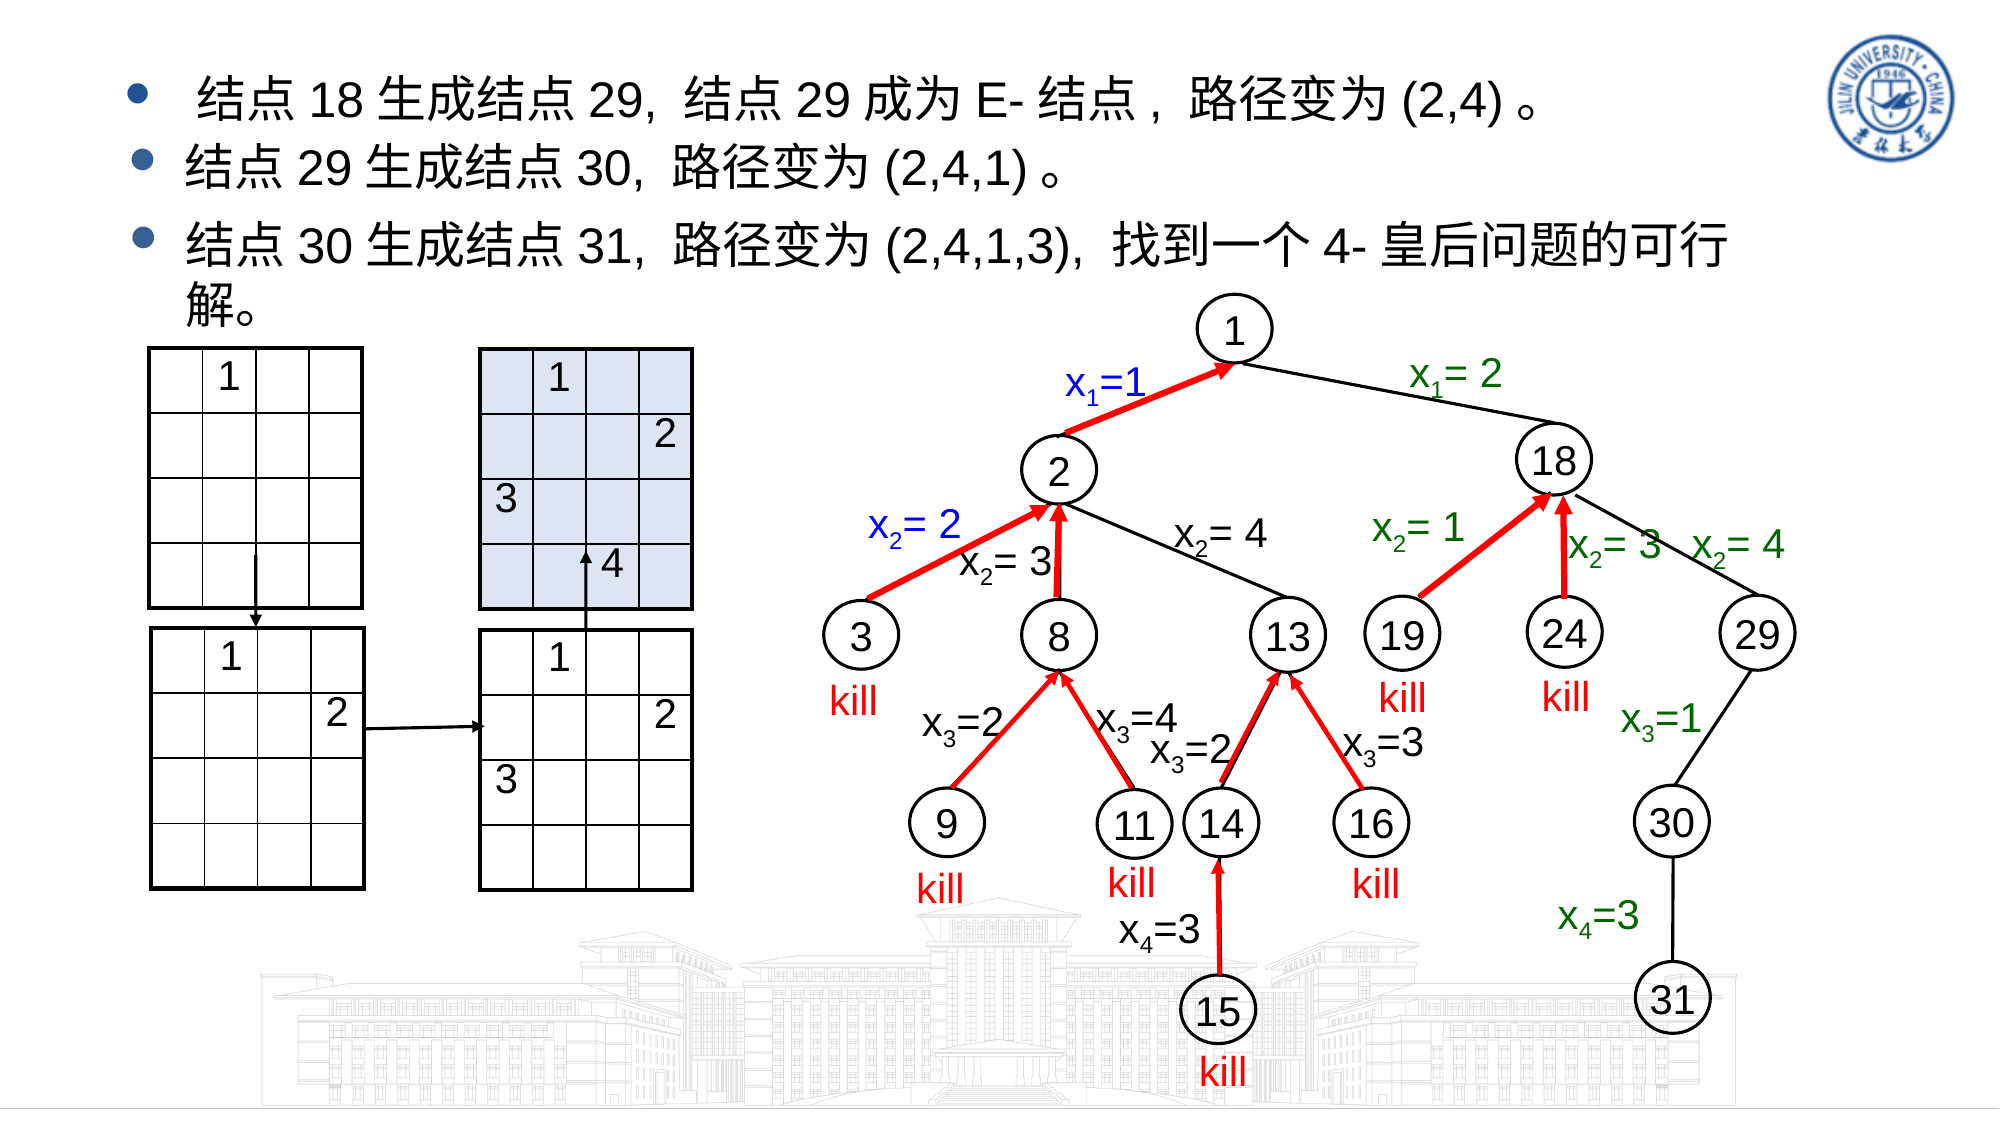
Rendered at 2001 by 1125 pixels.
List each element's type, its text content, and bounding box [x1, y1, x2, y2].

table_cell [257, 479, 308, 542]
table_cell [258, 824, 310, 886]
table_cell [640, 480, 690, 543]
table_header [258, 630, 310, 692]
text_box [1273, 498, 1326, 673]
table_header [257, 350, 308, 412]
table_cell 3 [482, 480, 532, 543]
text_box 结点18生成结点29, 结点29成为E-结点, 路径变为(2,4)。 [109, 54, 1801, 227]
table_cell 2 [640, 415, 690, 478]
table_cell [587, 761, 638, 824]
table_header [151, 350, 202, 412]
text_box kill [0, 897, 1999, 1109]
text_box [579, 550, 593, 629]
table_cell [310, 414, 360, 477]
text_box [249, 555, 263, 627]
text_box kill [1526, 672, 1605, 727]
table_cell 2 [312, 694, 362, 757]
table_header [312, 630, 362, 692]
table_cell [151, 414, 202, 477]
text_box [1357, 492, 1551, 671]
table_cell [587, 415, 638, 478]
table_header [640, 632, 690, 694]
table_cell 4 [587, 545, 638, 607]
text_box kill [1337, 859, 1444, 915]
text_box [1135, 672, 1217, 857]
table_cell [534, 415, 585, 478]
table_cell 3 [482, 761, 532, 824]
table_cell [203, 479, 255, 542]
table_cell [258, 759, 310, 823]
table_cell [534, 696, 585, 759]
table_header [310, 350, 360, 412]
table_header [587, 351, 638, 413]
slide_number [1412, 1042, 1863, 1103]
table_header 1 [203, 350, 255, 412]
table_cell [312, 824, 362, 886]
table_cell [257, 544, 308, 606]
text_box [1103, 920, 1256, 1044]
table_cell [205, 824, 257, 886]
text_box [1288, 672, 1468, 857]
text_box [1575, 494, 1821, 671]
text_box 结点29生成结点30, 路径变为(2,4,1)。 [113, 127, 1193, 203]
table_cell [153, 759, 204, 823]
table_cell [587, 826, 638, 888]
text_box [363, 720, 485, 733]
table_cell [205, 759, 257, 823]
text_box kill [1183, 1046, 1291, 1102]
table_cell [640, 761, 690, 824]
table_header [587, 632, 638, 694]
table_cell [534, 545, 585, 607]
table_cell [640, 545, 690, 607]
table_header [482, 351, 532, 413]
picture [1824, 15, 1965, 173]
table_cell [203, 544, 255, 606]
table_cell [151, 479, 202, 542]
table_cell [310, 479, 360, 542]
table_cell [203, 414, 255, 477]
table_header [482, 632, 532, 694]
table_cell [205, 694, 257, 757]
table_cell [640, 826, 690, 888]
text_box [1542, 857, 1711, 1034]
table_cell [257, 414, 308, 477]
table_cell [310, 544, 360, 606]
table_header 1 [534, 351, 585, 413]
table_cell [534, 826, 585, 888]
table_cell [482, 696, 532, 759]
table_cell 2 [640, 696, 690, 759]
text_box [1217, 670, 1279, 976]
table_cell [482, 545, 532, 607]
table_cell [153, 824, 204, 886]
table_cell [587, 696, 638, 759]
table_header [640, 351, 690, 413]
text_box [814, 294, 1273, 920]
table_cell [587, 480, 638, 543]
table_header 1 [534, 632, 585, 694]
table_cell [153, 694, 204, 757]
table_cell [312, 759, 362, 823]
table_header 1 [205, 630, 257, 692]
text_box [1242, 338, 1592, 496]
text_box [1605, 668, 1753, 857]
table_cell [151, 544, 202, 606]
table_header [153, 630, 204, 692]
table_cell [534, 480, 585, 543]
text_box 结点30生成结点31, 路径变为(2,4,1,3), 找到一个4-皇后问题的可行解。 [114, 205, 1780, 341]
table_cell [482, 826, 532, 888]
table_cell [482, 415, 532, 478]
table_cell [258, 694, 310, 757]
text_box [1527, 499, 1575, 668]
table_cell [534, 761, 585, 824]
